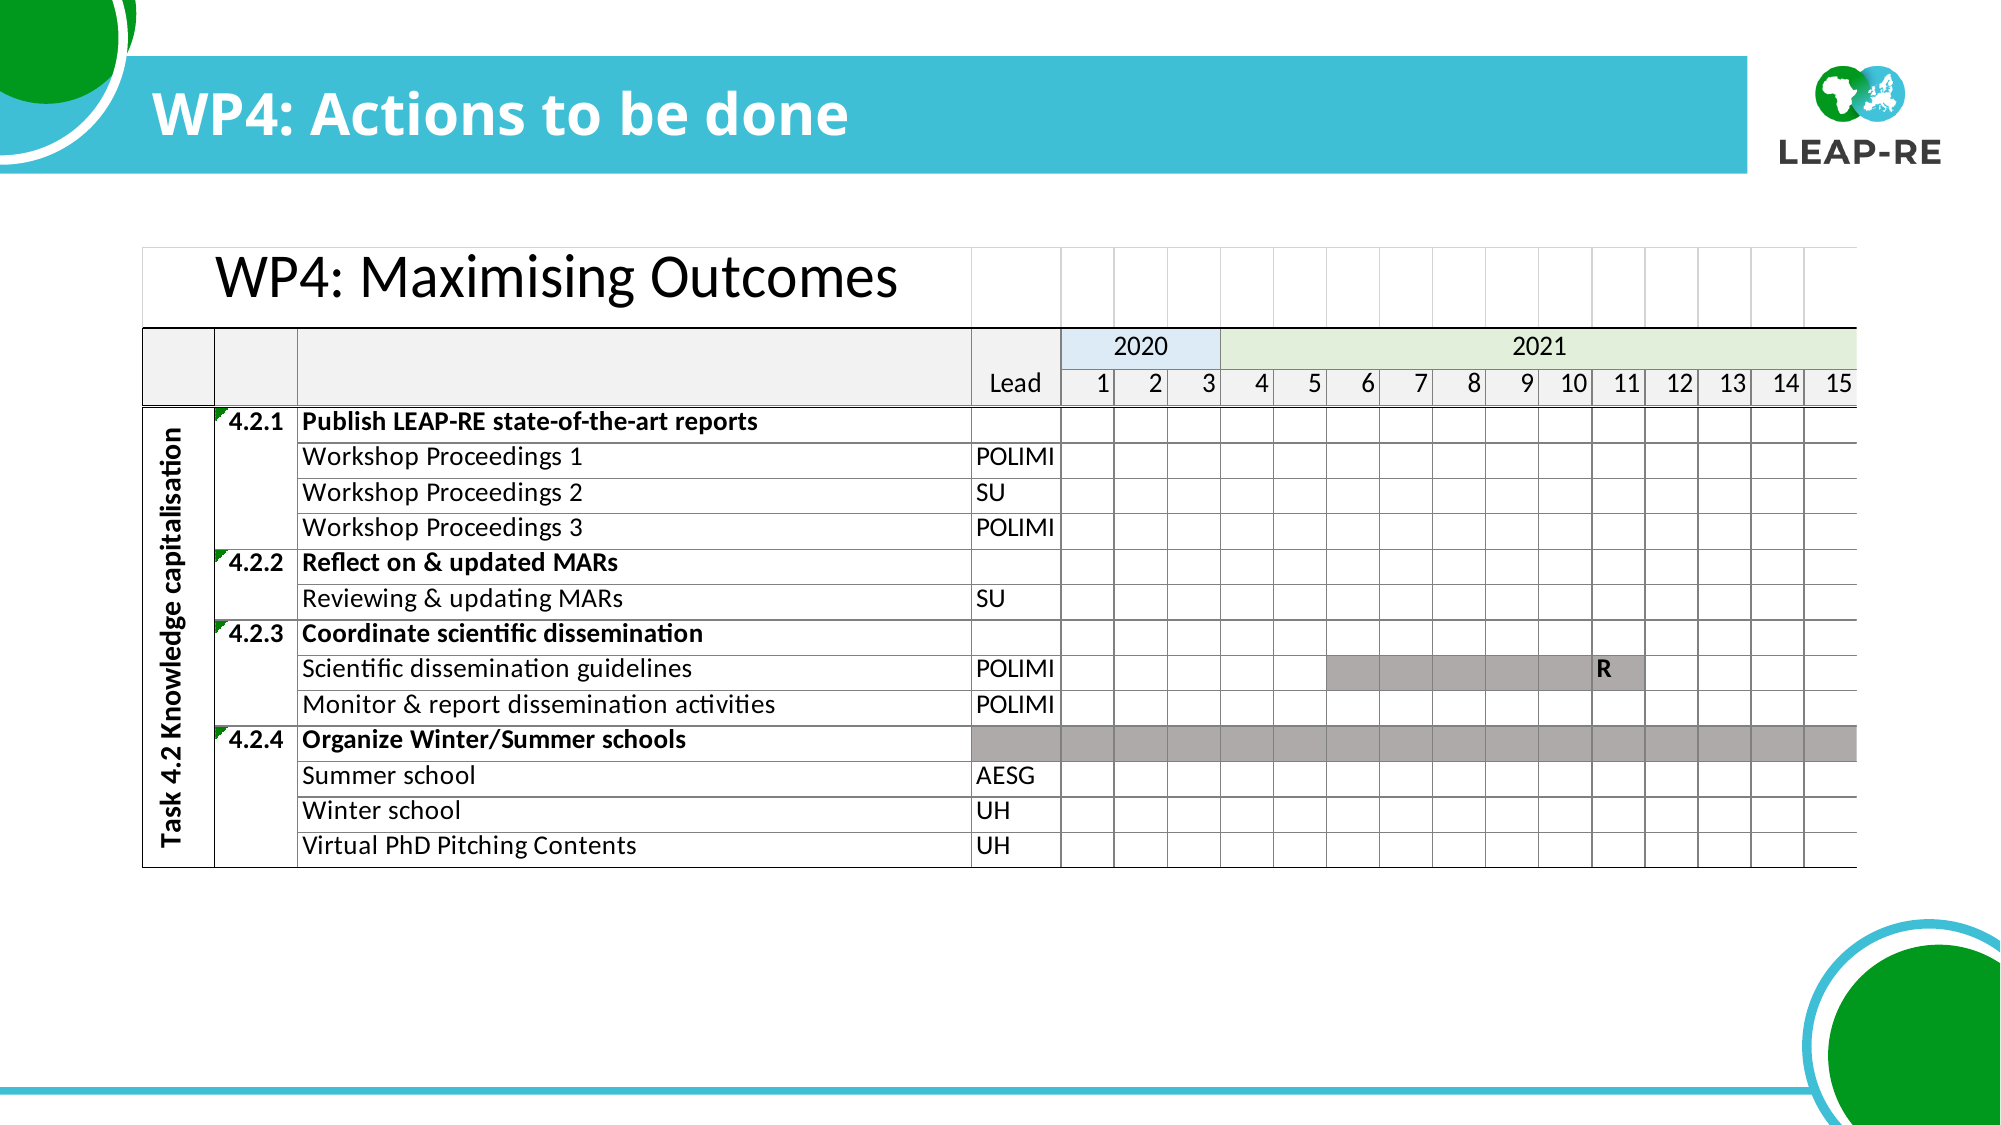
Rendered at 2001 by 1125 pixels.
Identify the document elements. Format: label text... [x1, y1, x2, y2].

title WP4: Actions to be done [137, 74, 1725, 159]
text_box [141, 246, 1858, 407]
picture [1777, 63, 1943, 166]
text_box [141, 407, 1858, 869]
